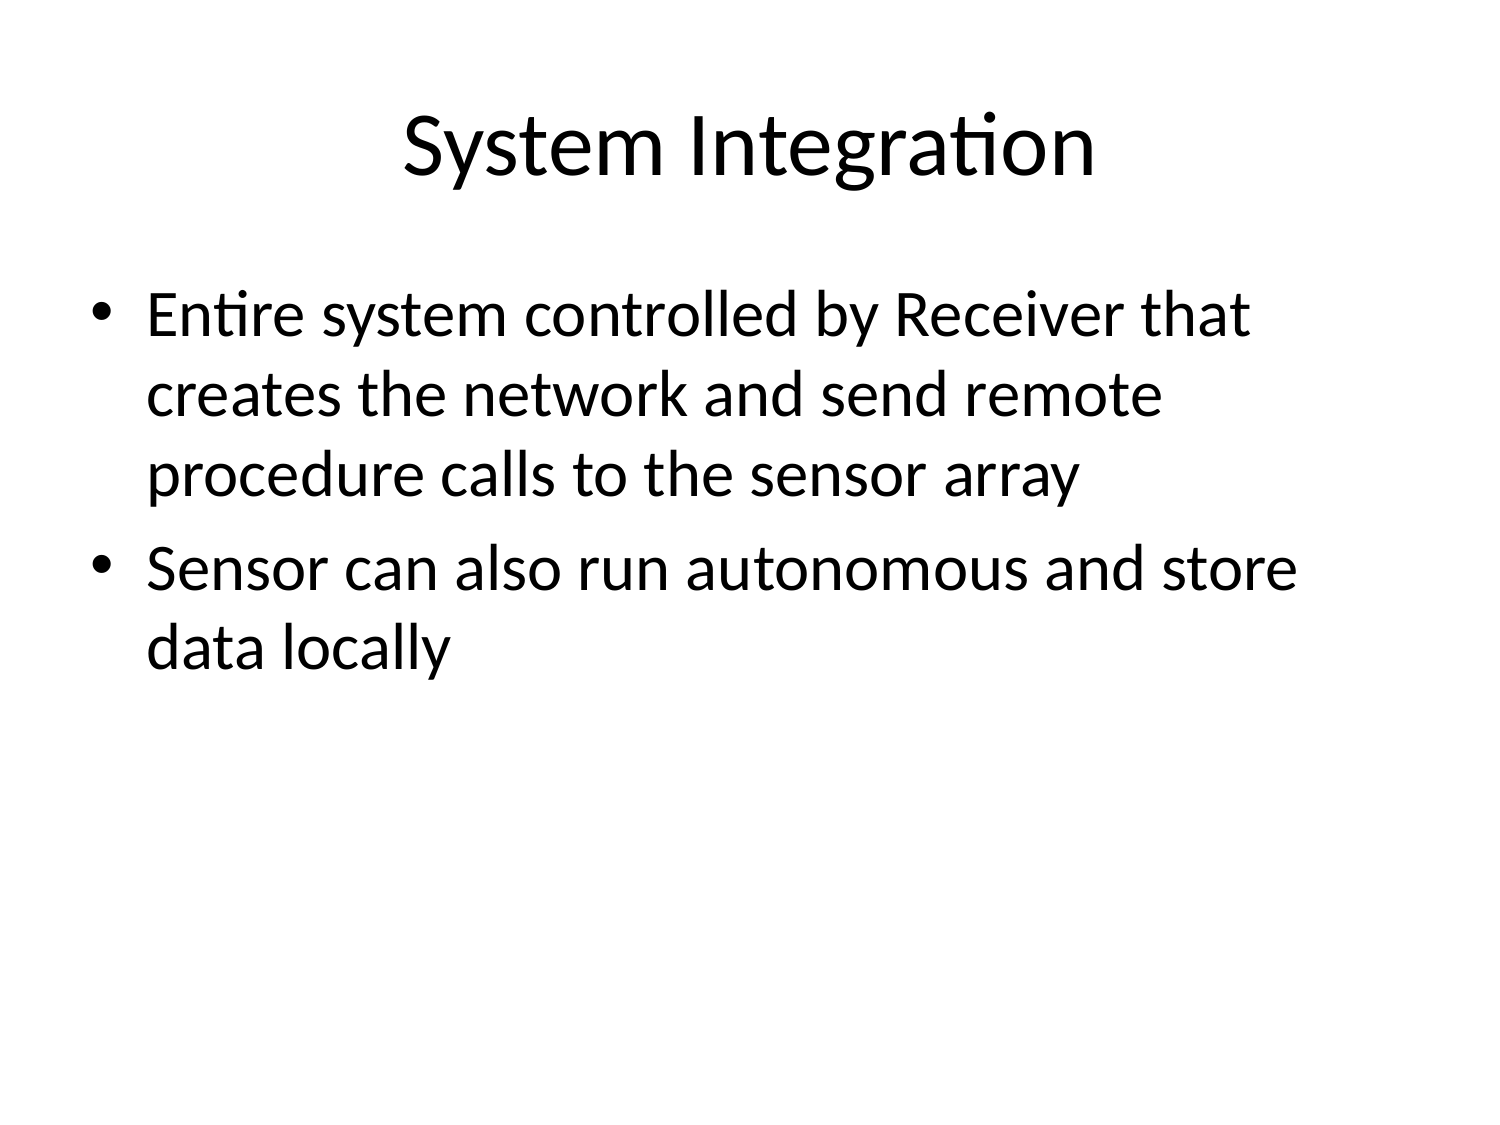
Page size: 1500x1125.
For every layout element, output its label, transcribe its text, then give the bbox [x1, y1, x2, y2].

list Entire system controlled by Receiver that creates the network and send remote procedure calls to the sensor array Sensor can also run autonomous and store data locally [75, 262, 1425, 1005]
title System Integration [75, 45, 1425, 233]
